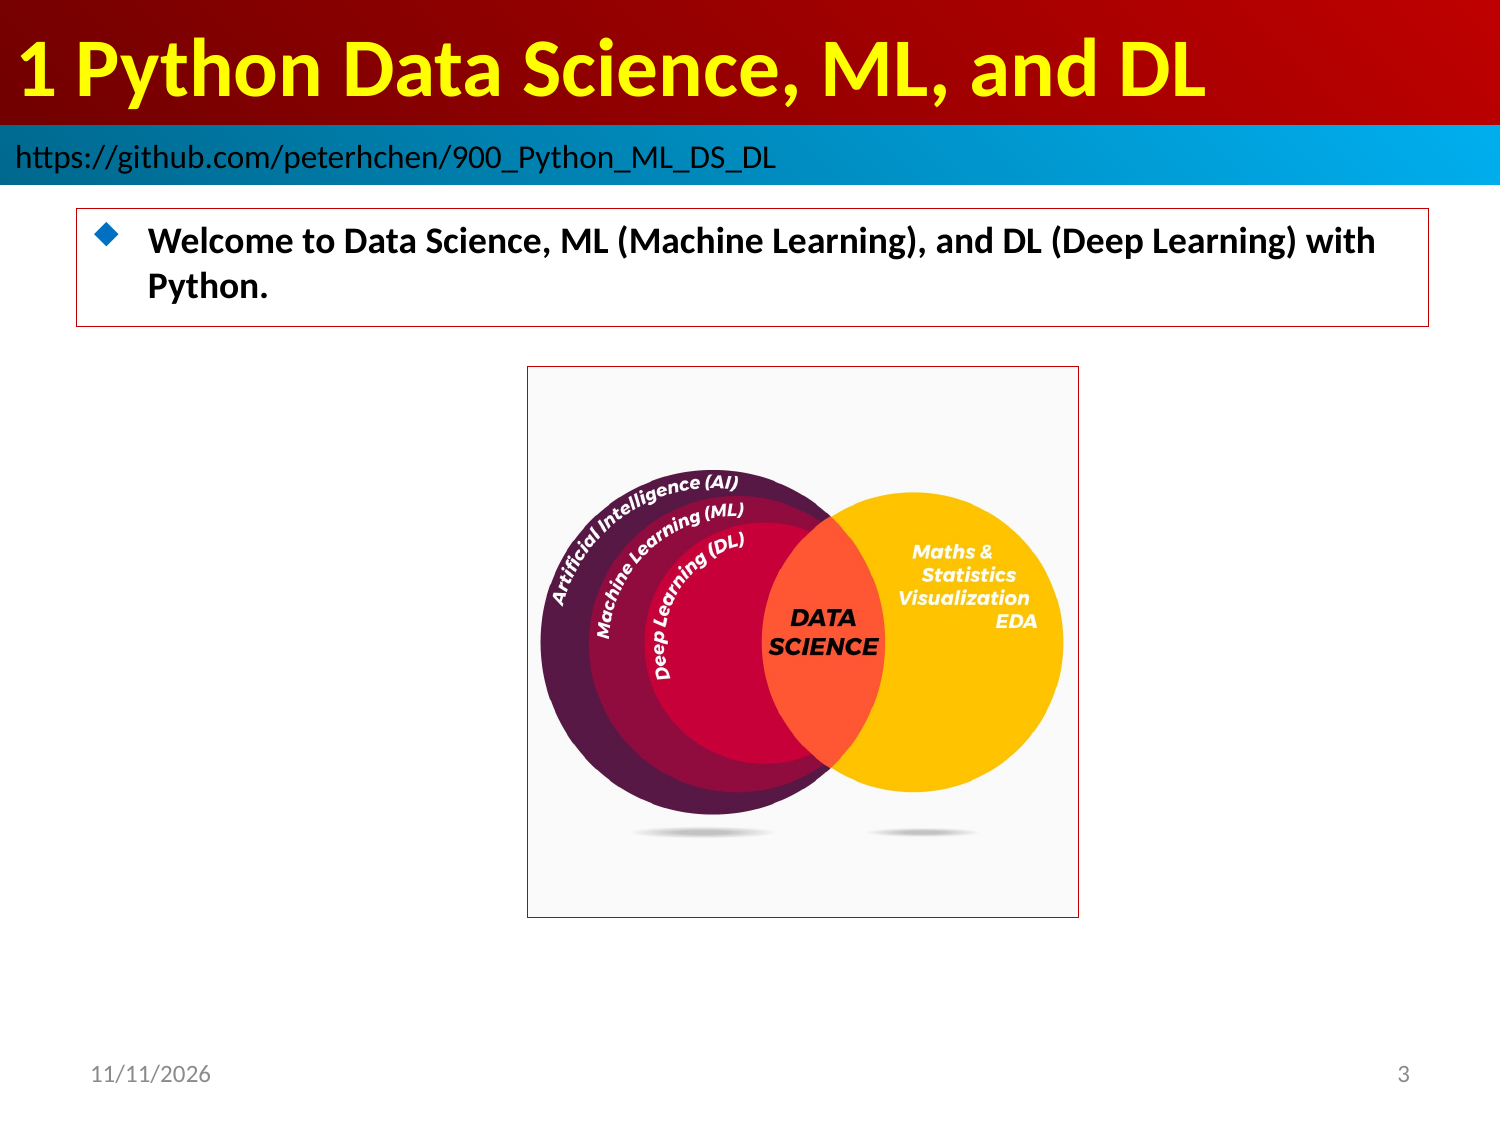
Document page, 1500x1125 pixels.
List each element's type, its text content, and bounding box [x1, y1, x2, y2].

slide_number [75, 1042, 425, 1103]
picture [526, 366, 1079, 918]
text_box https://github.com/peterhchen/900_Python_ML_DS_DL [0, 125, 1500, 185]
subtitle Welcome to Data Science, ML (Machine Learning), and DL (Deep Learning) with Python. [76, 208, 1429, 327]
title 1 Python Data Science, ML, and DL [0, 0, 1500, 125]
slide_number 3 [1074, 1042, 1425, 1103]
